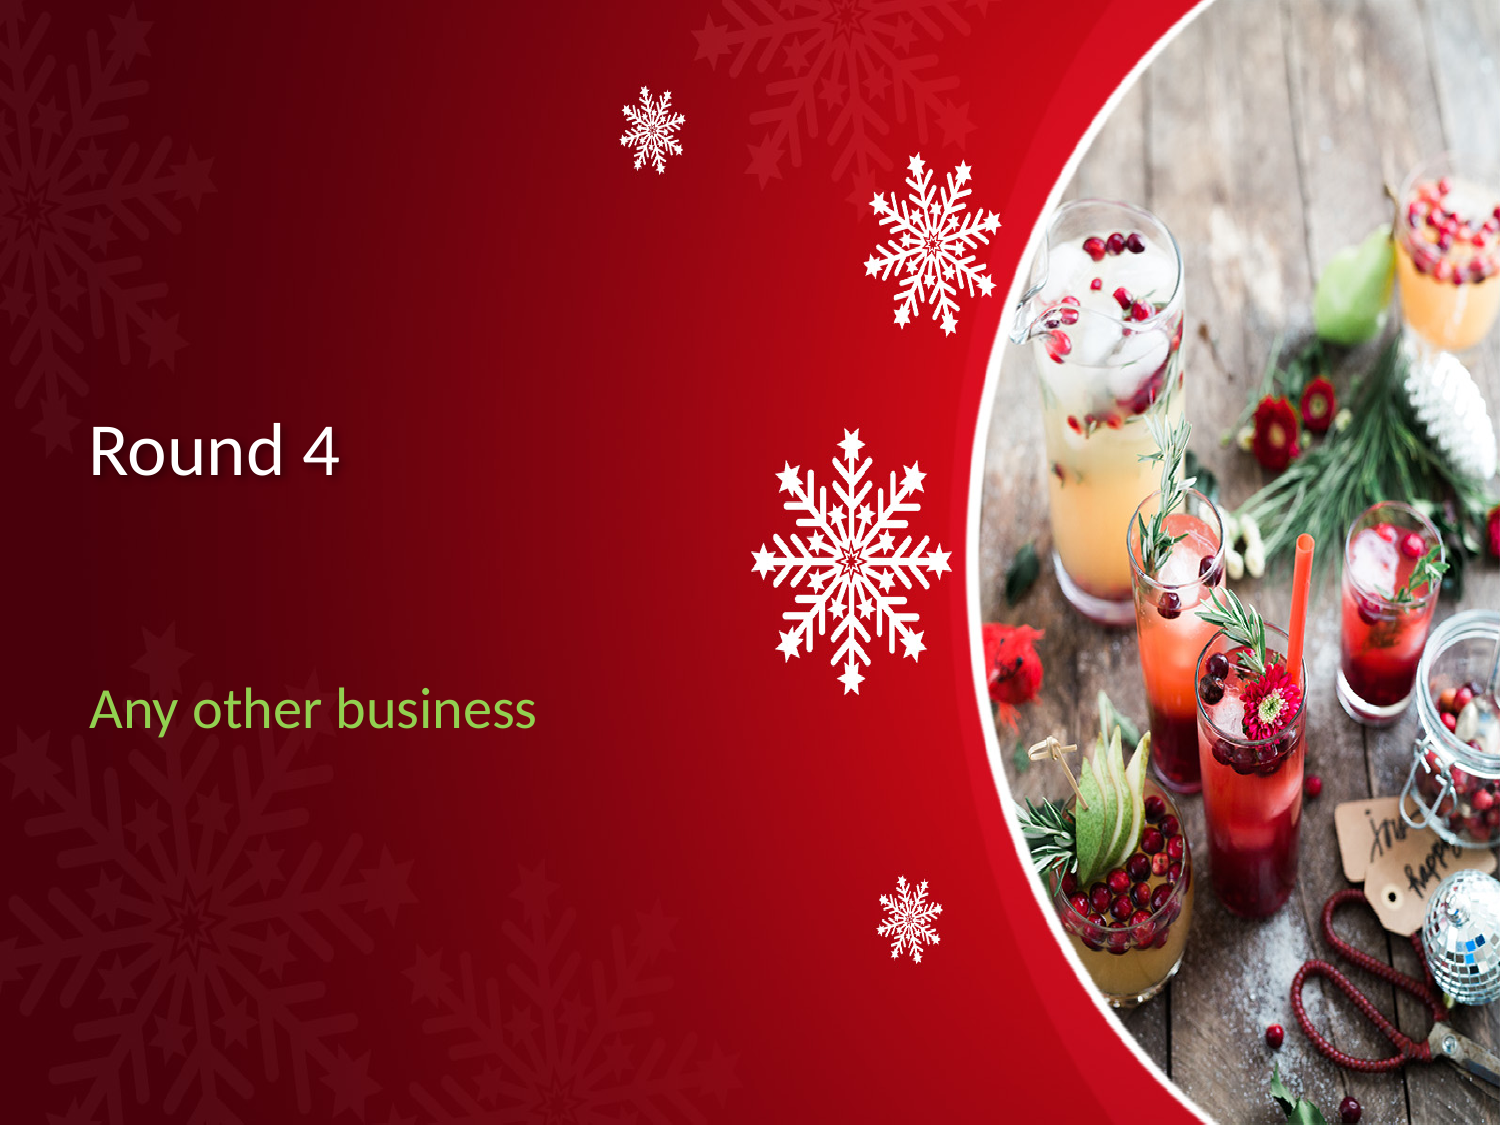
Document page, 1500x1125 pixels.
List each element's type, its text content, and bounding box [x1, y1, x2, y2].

title Round 4 [73, 228, 1427, 663]
subtitle Any other business [74, 662, 1426, 830]
picture [0, 0, 1500, 1125]
